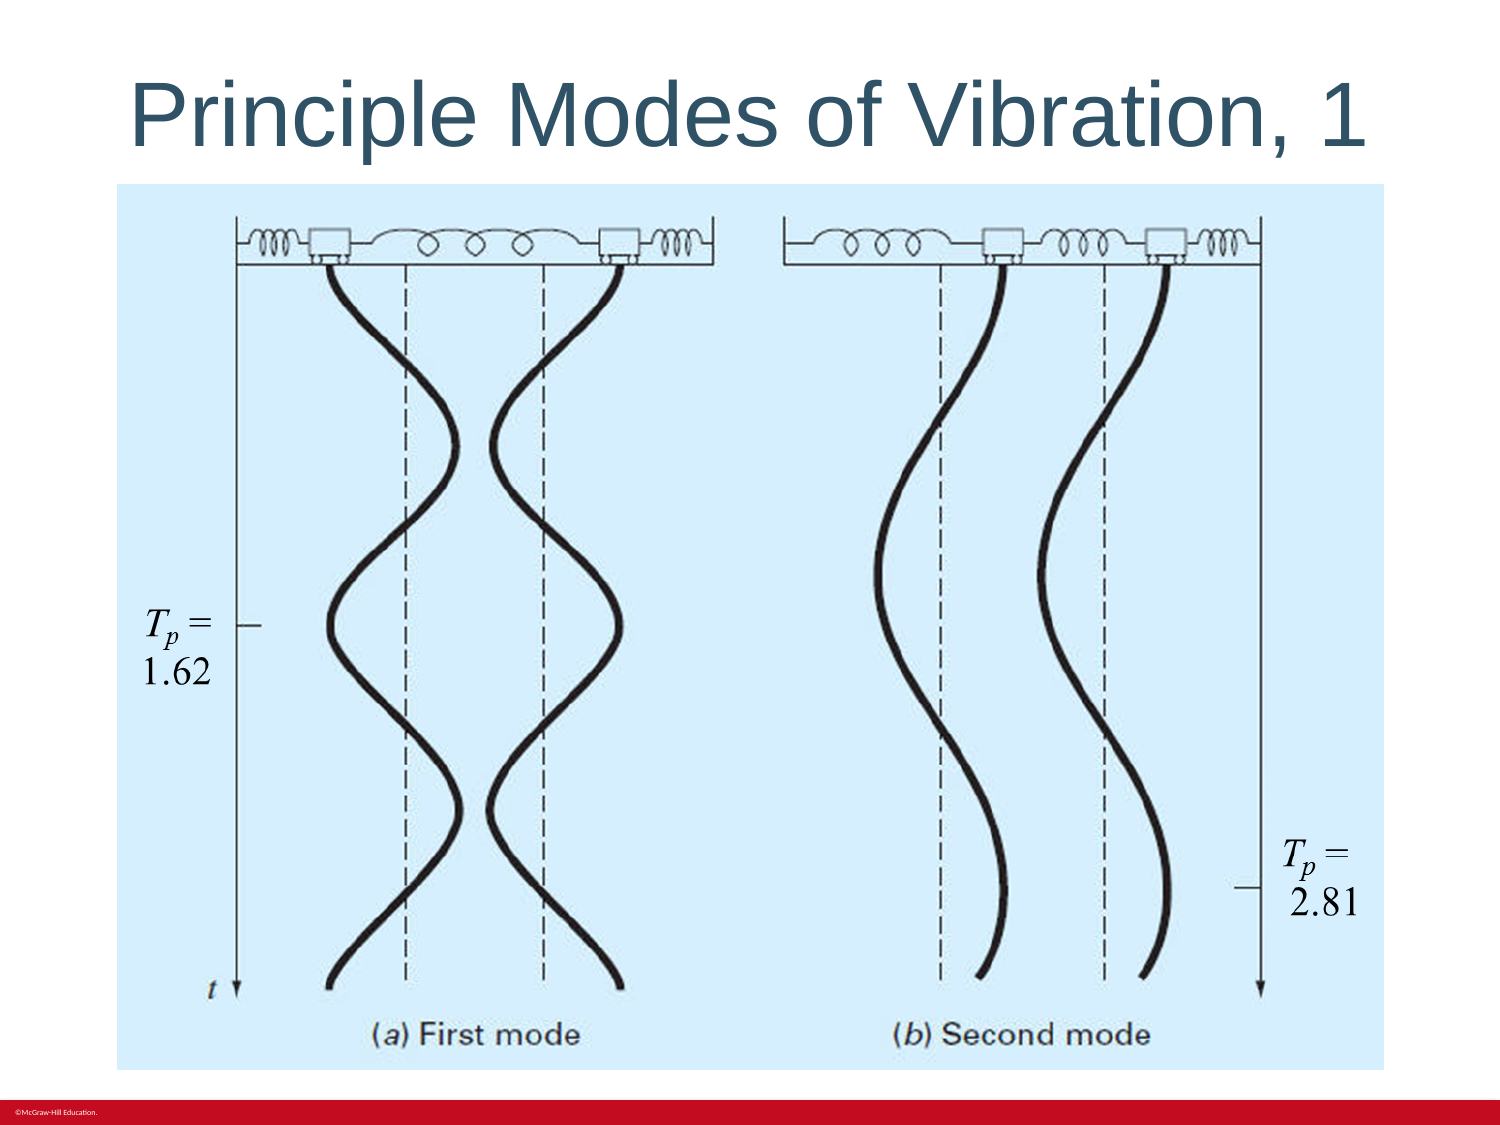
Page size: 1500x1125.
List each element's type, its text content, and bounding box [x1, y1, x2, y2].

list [115, 184, 1385, 1071]
title Principle Modes of Vibration, 1 [0, 12, 1500, 208]
